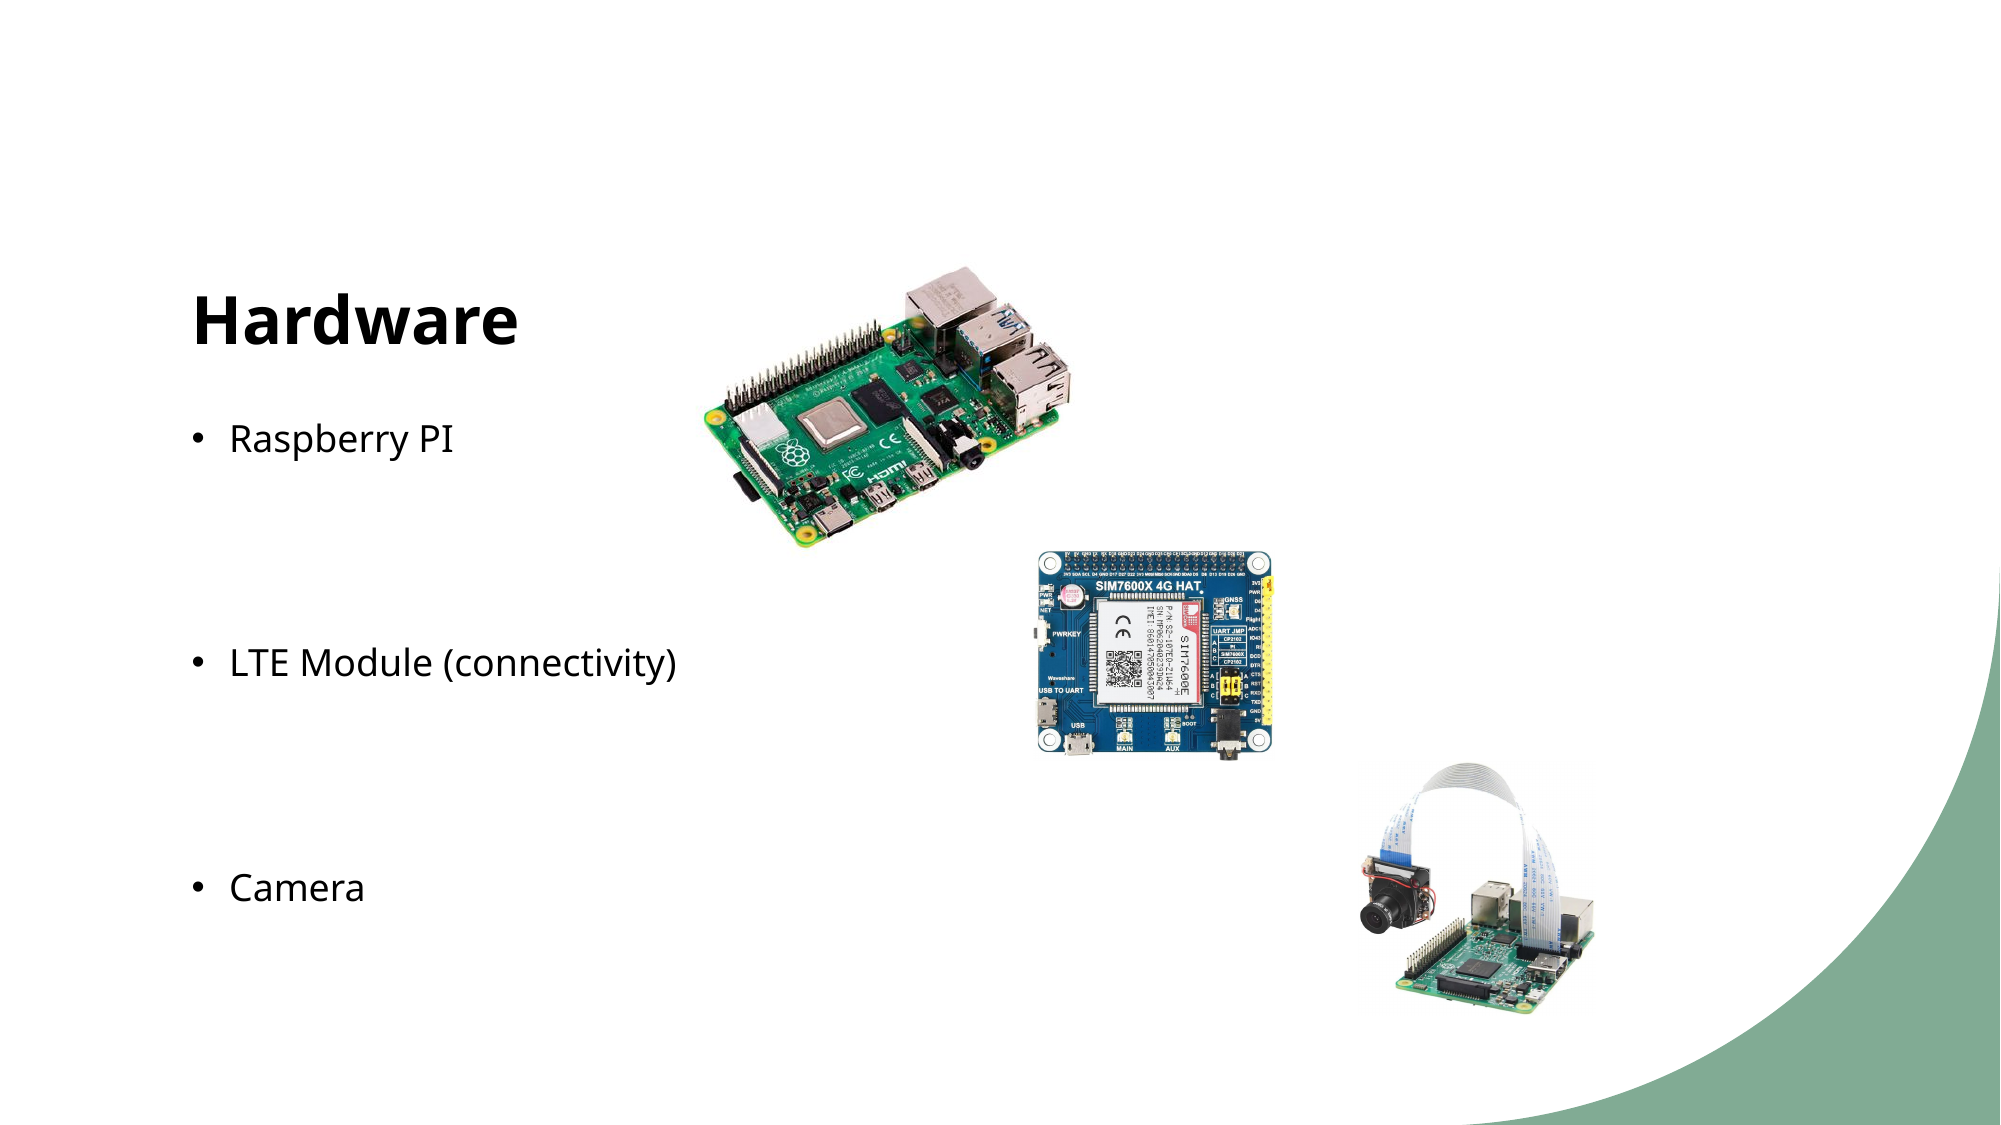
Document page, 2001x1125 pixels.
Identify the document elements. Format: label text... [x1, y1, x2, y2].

title Hardware [176, 118, 1809, 366]
picture [1358, 761, 1596, 1017]
list Raspberry PI LTE Module (connectivity) Camera [176, 398, 1809, 975]
picture [650, 254, 1275, 762]
